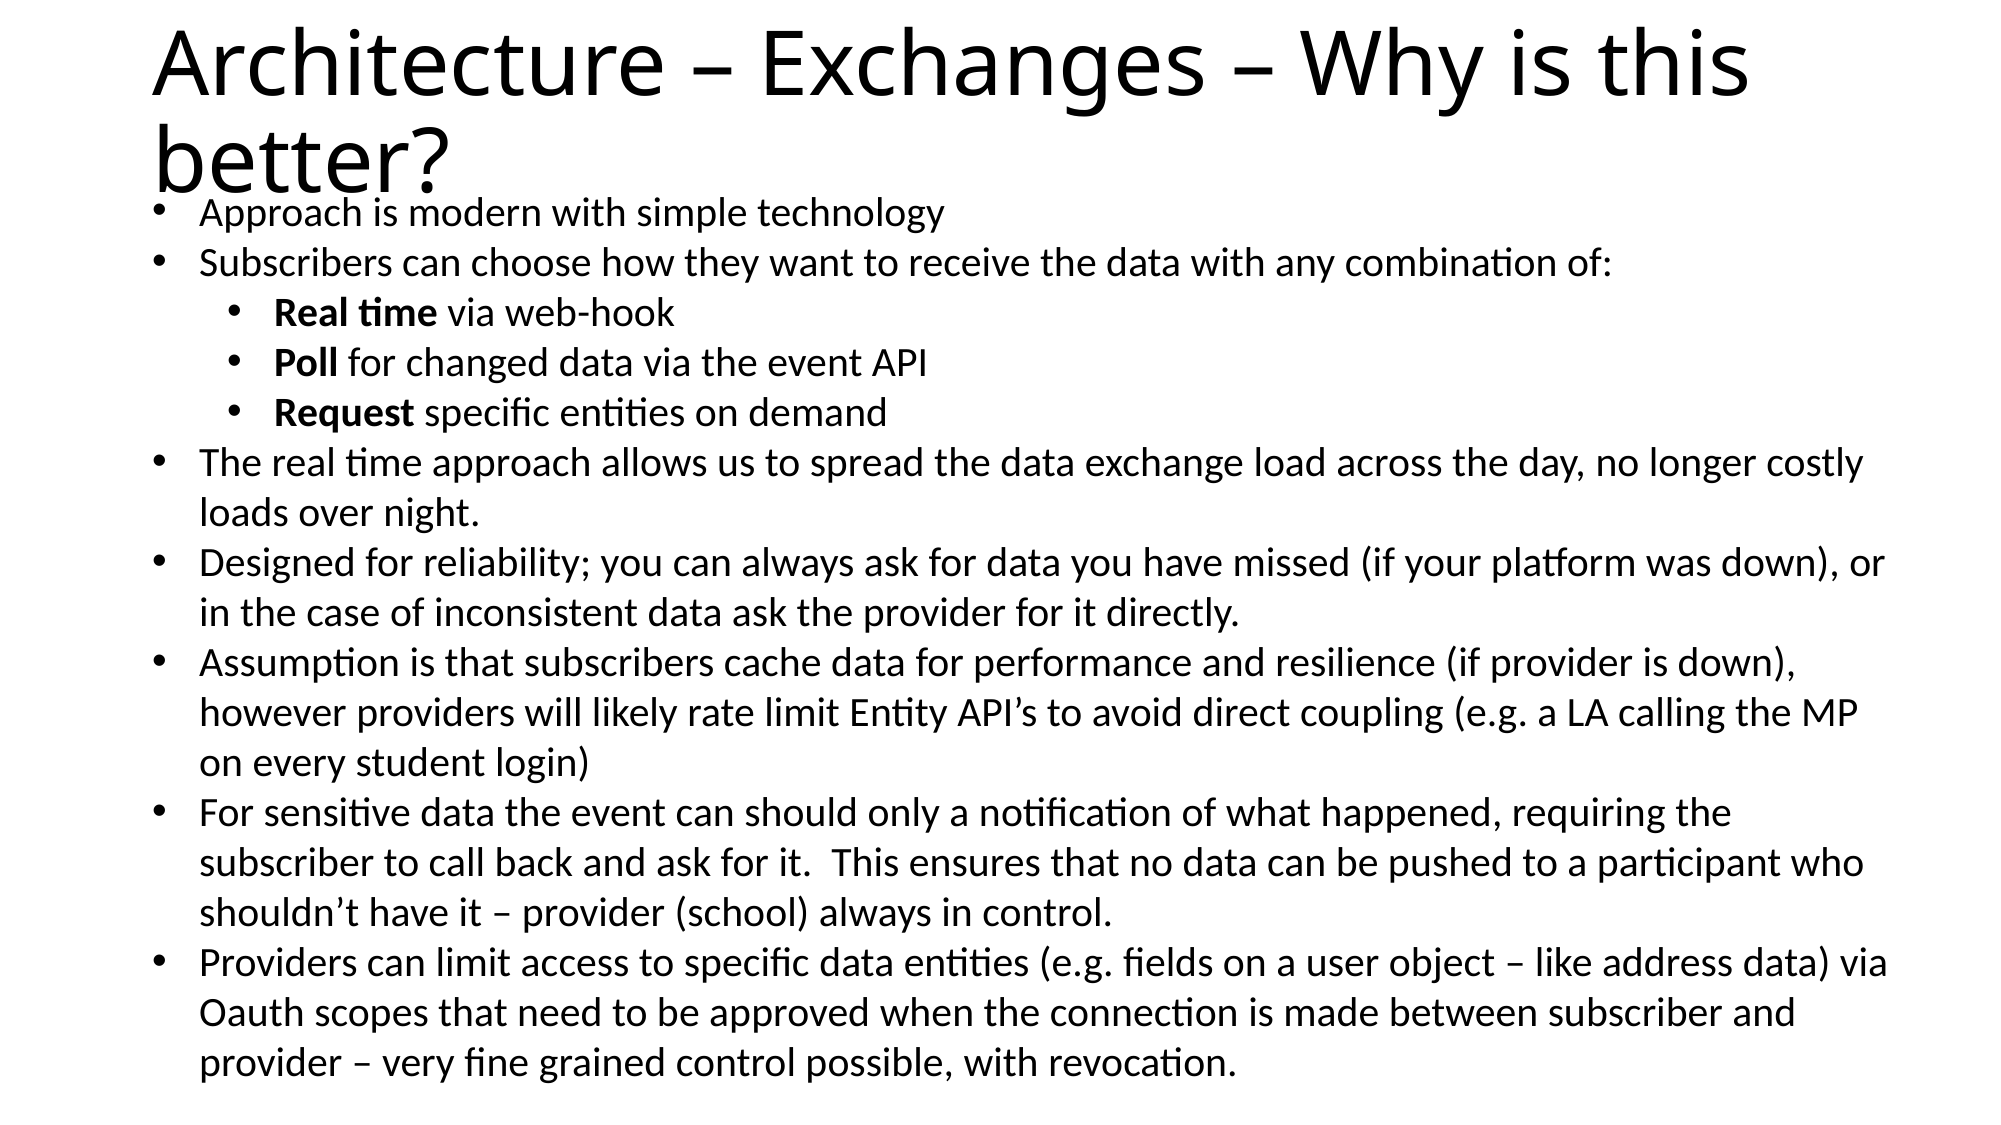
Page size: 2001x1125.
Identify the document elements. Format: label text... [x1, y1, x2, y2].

text_box Approach is modern with simple technology Subscribers can choose how they want to receive the data with any combination of: Real time via web-hook Poll for changed data via the event API Request specific entities on demand The real time approach allows us to spread the data exchange load across the day, no longer costly loads over night. Designed for reliability; you can always ask for data you have missed (if your platform was down), or in the case of inconsistent data ask the provider for it directly. Assumption is that subscribers cache data for performance and resilience (if provider is down), however providers will likely rate limit Entity API’s to avoid direct coupling (e.g. a LA calling the MP on every student login) For sensitive data the event can should only a notification of what happened, requiring the subscriber to call back and ask for it. This ensures that no data can be pushed to a participant who shouldn’t have it – provider (school) always in control. Providers can limit access to specific data entities (e.g. fields on a user object – like address data) via Oauth scopes that need to be approved when the connection is made between subscriber and provider – very fine grained control possible, with revocation. [137, 177, 1915, 1093]
title Architecture – Exchanges – Why is this better? [137, 10, 1827, 177]
